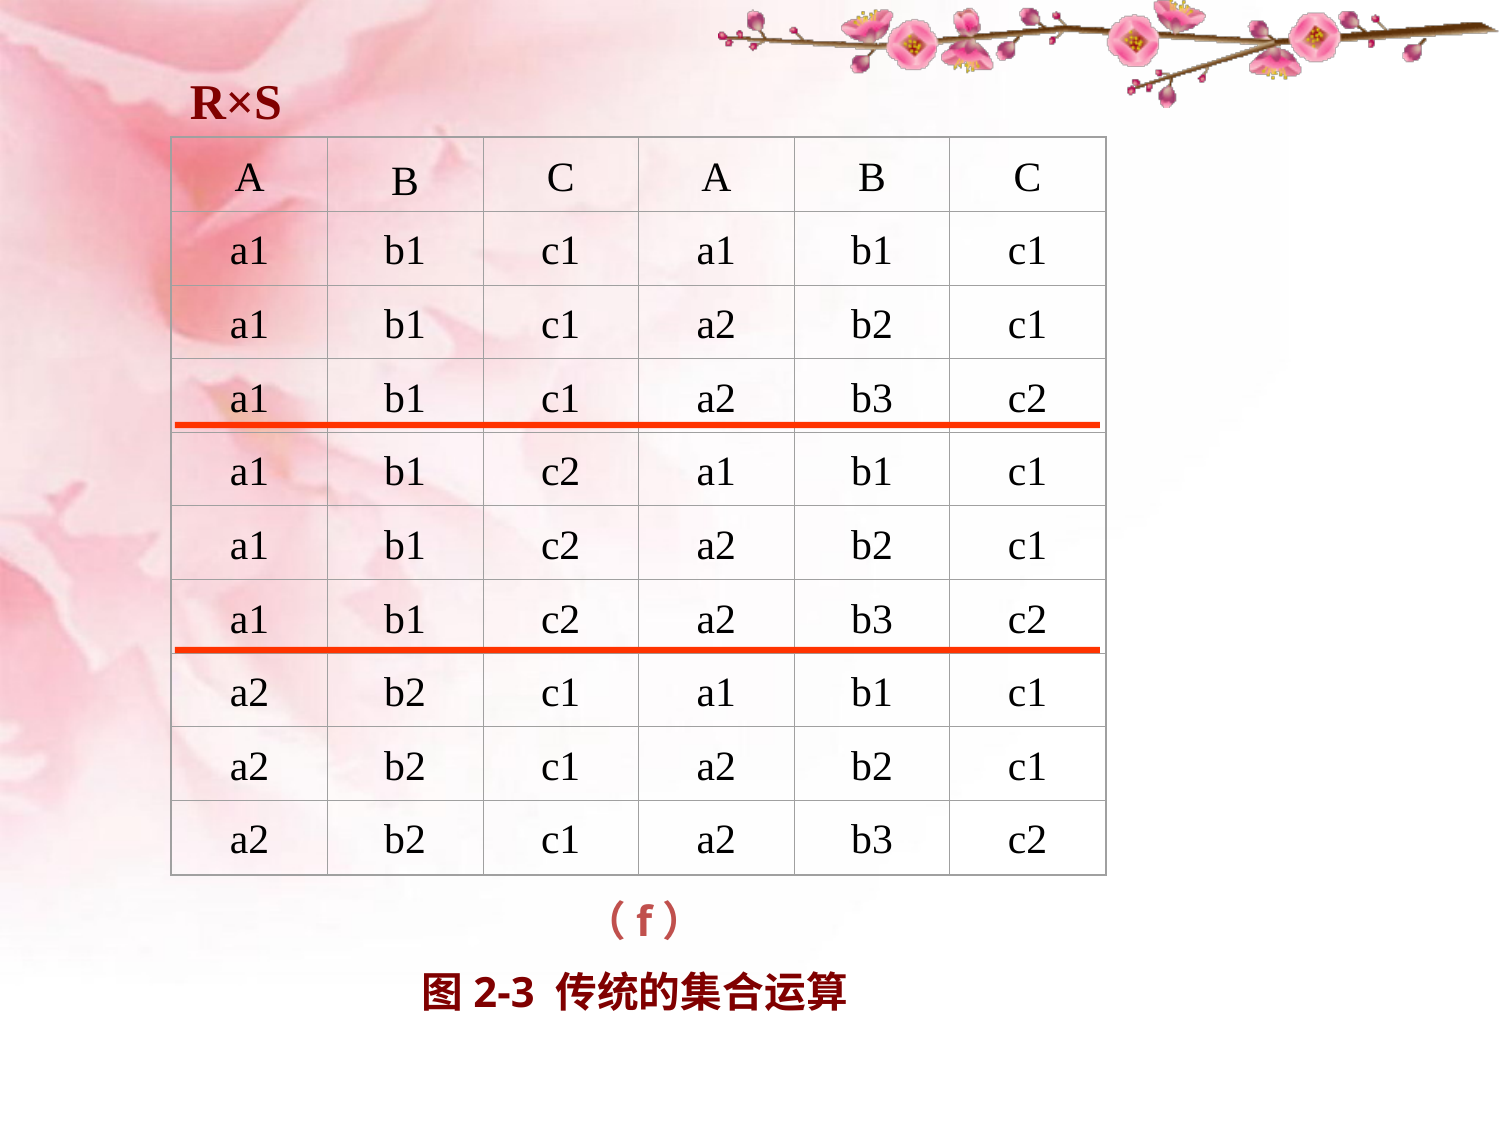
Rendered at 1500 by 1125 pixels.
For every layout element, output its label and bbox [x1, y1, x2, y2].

picture [0, 0, 1500, 1125]
text_box [124, 62, 1164, 1028]
